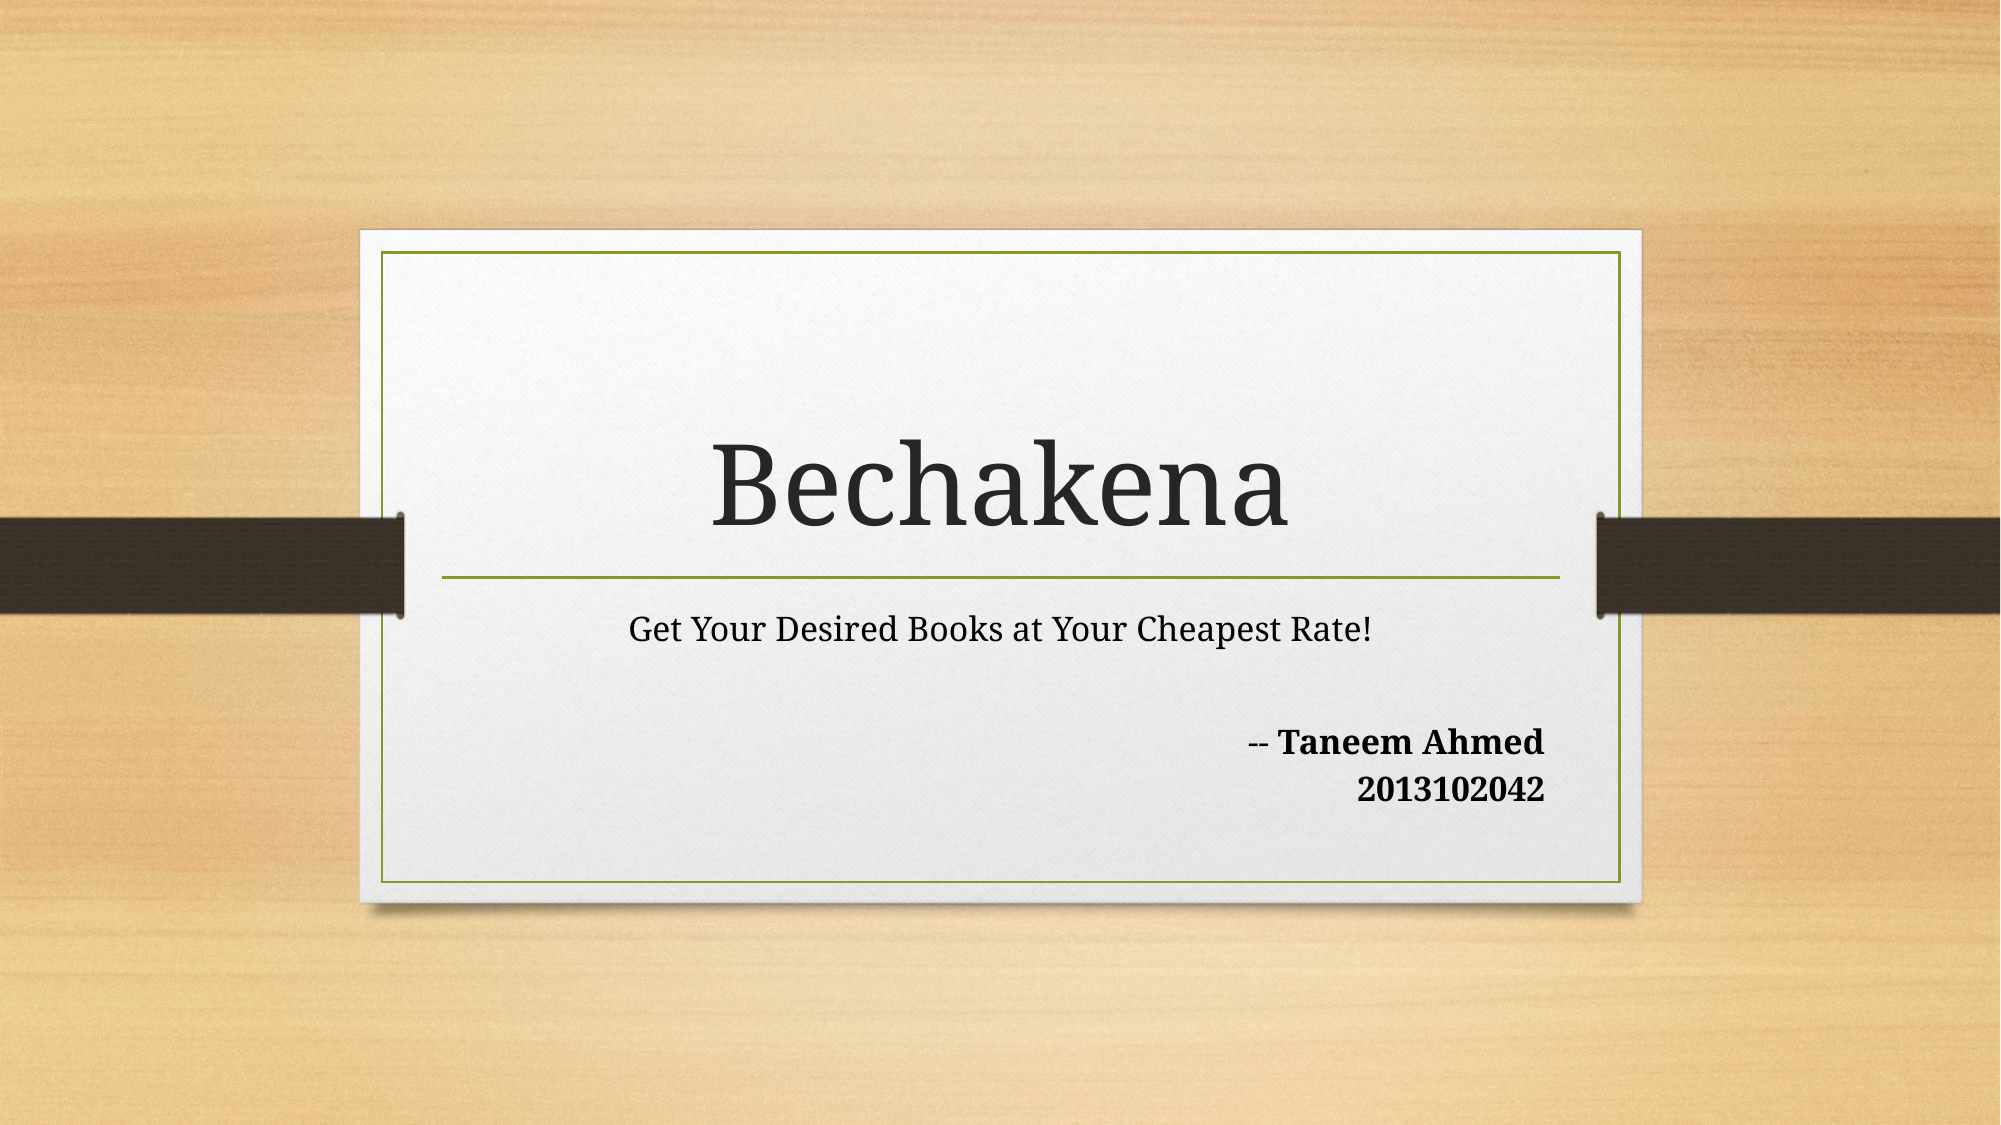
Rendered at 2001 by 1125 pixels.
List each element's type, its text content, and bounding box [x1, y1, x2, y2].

picture [0, 0, 2001, 1125]
title Bechakena [441, 306, 1560, 556]
subtitle Get Your Desired Books at Your Cheapest Rate! -- Taneem Ahmed 2013102042 [441, 600, 1560, 817]
